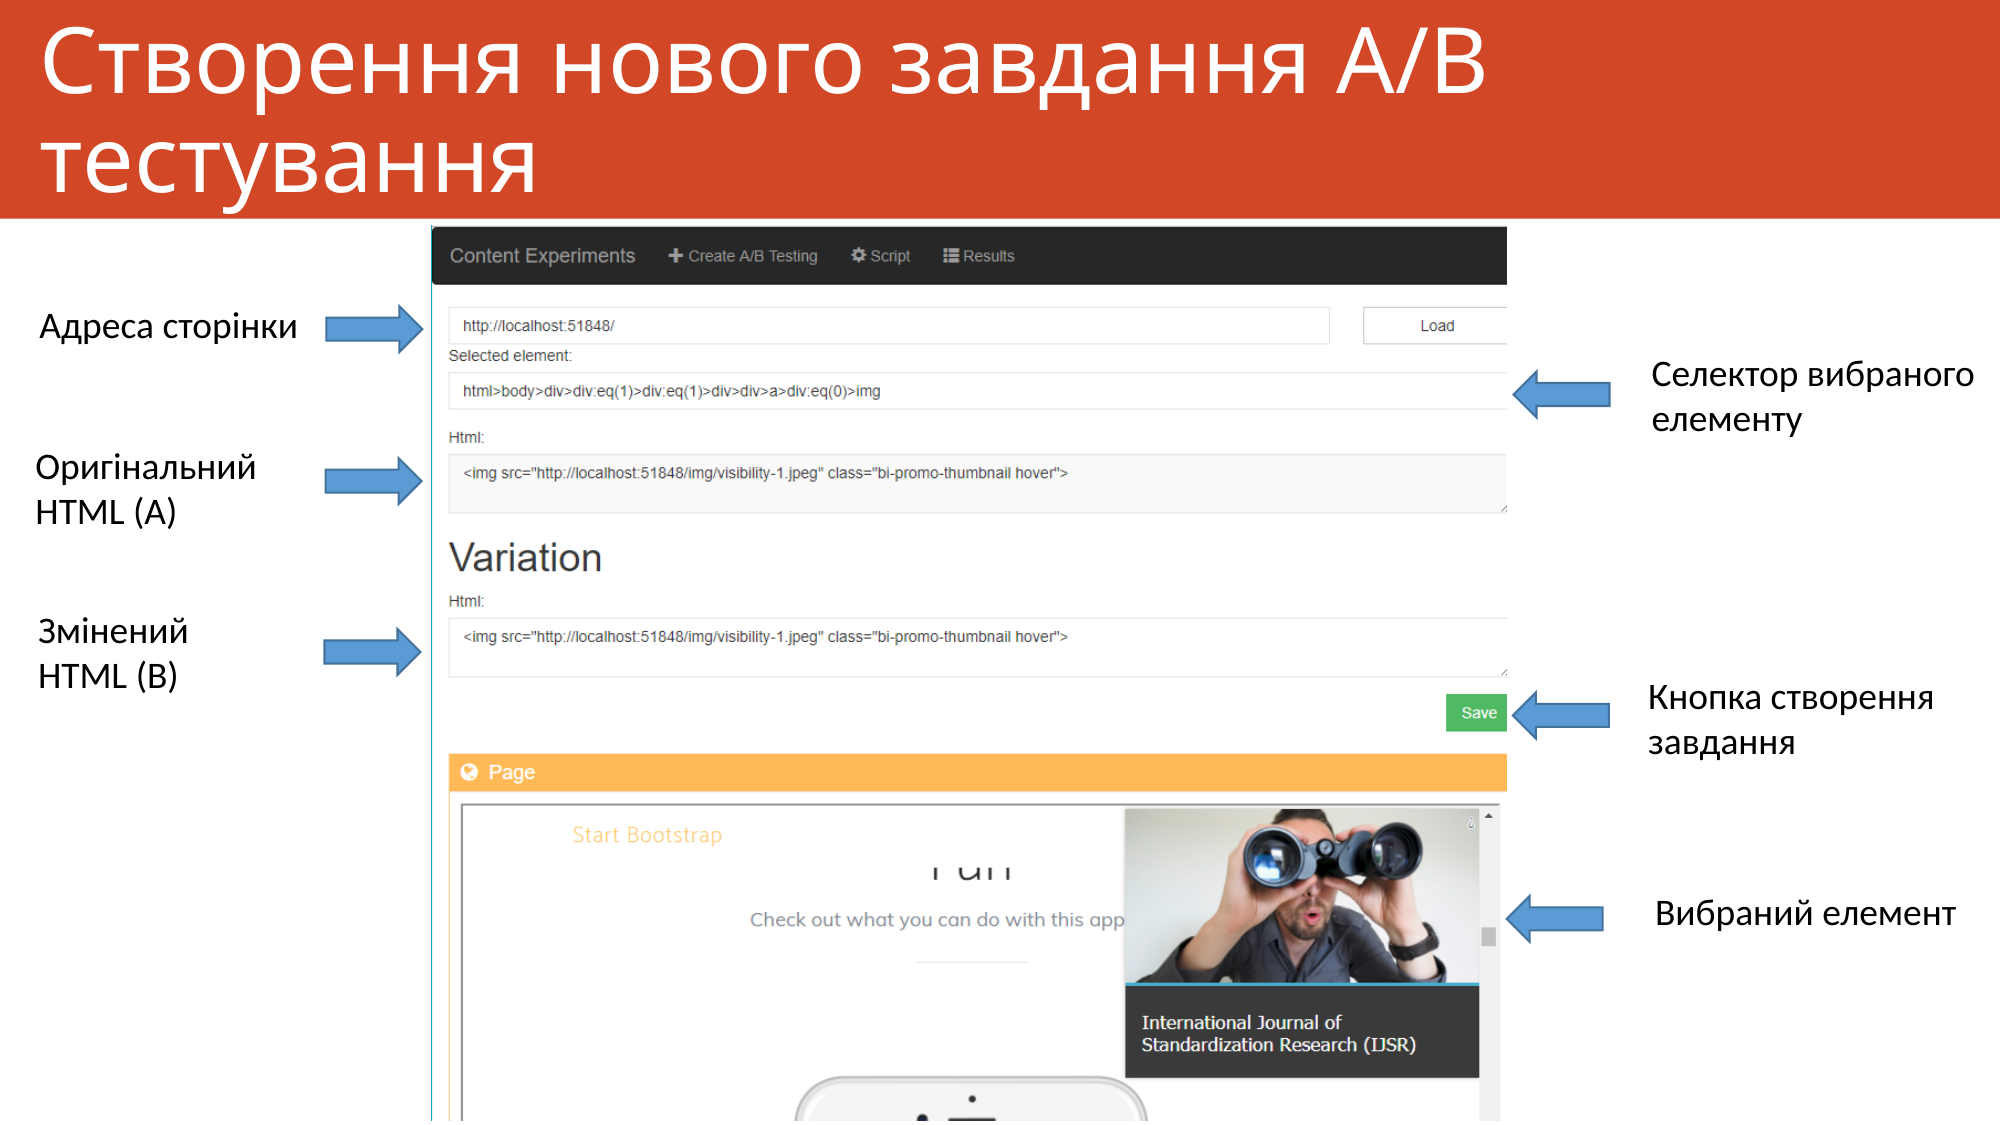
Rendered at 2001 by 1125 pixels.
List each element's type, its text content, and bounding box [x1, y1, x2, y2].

text_box [324, 455, 424, 507]
text_box Оригінальний HTML (A) [20, 434, 309, 540]
text_box [1512, 369, 1611, 421]
text_box [1507, 893, 1604, 945]
title Створення нового завдання A/B тестування [24, 48, 2000, 179]
text_box Змінений HTML (B) [23, 598, 244, 704]
picture [431, 225, 1507, 1121]
text_box [1511, 689, 1610, 741]
text_box [329, 303, 424, 355]
text_box Кнопка створення завдання [1633, 664, 2000, 770]
text_box Вибраний елемент [1640, 880, 1986, 941]
text_box [323, 626, 422, 678]
text_box Адреса сторінки [24, 293, 329, 353]
text_box Селектор вибраного елементу [1636, 341, 2000, 447]
